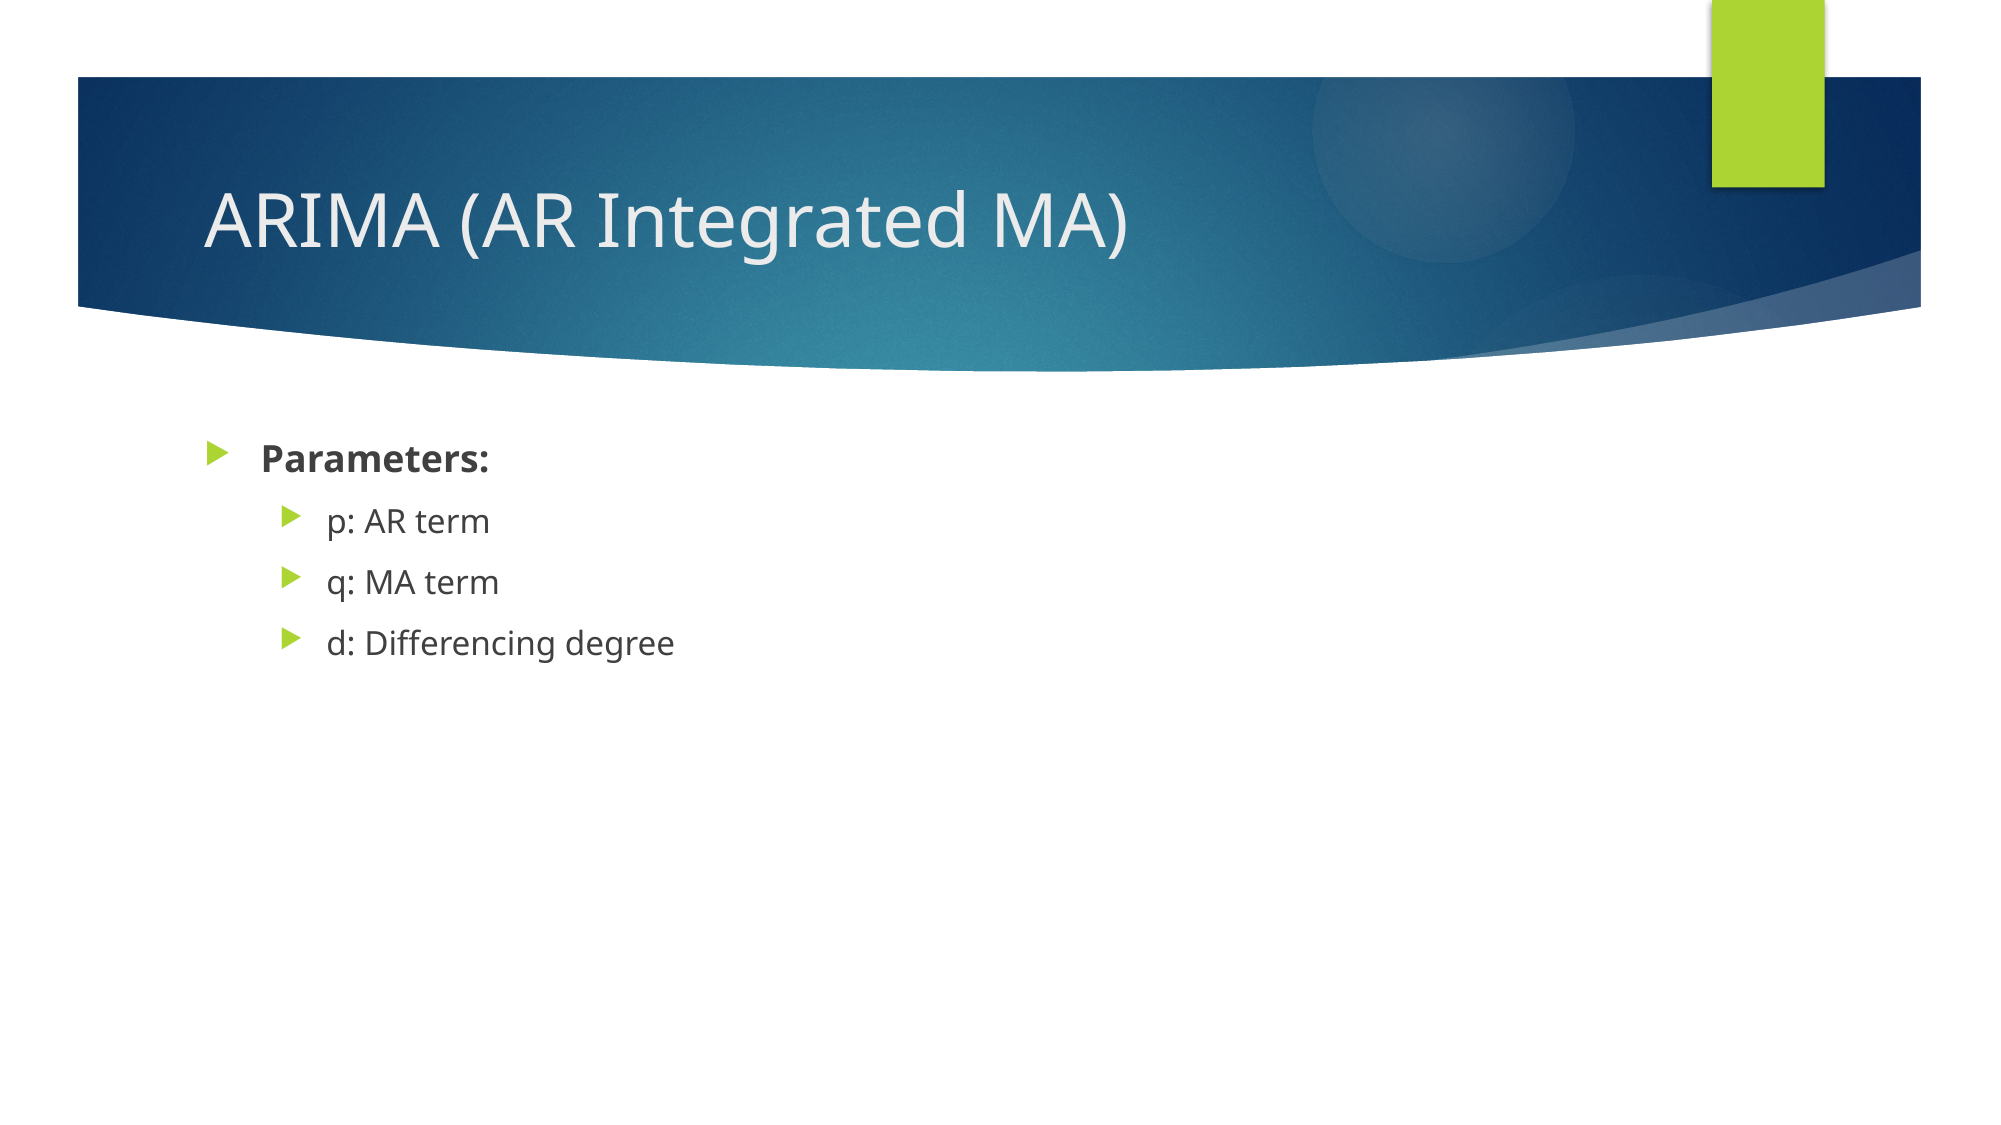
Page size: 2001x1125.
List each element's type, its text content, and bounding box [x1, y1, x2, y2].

title ARIMA (AR Integrated MA) [189, 159, 1627, 276]
list Parameters: p: AR term q: MA term d: Differencing degree [189, 427, 1627, 988]
